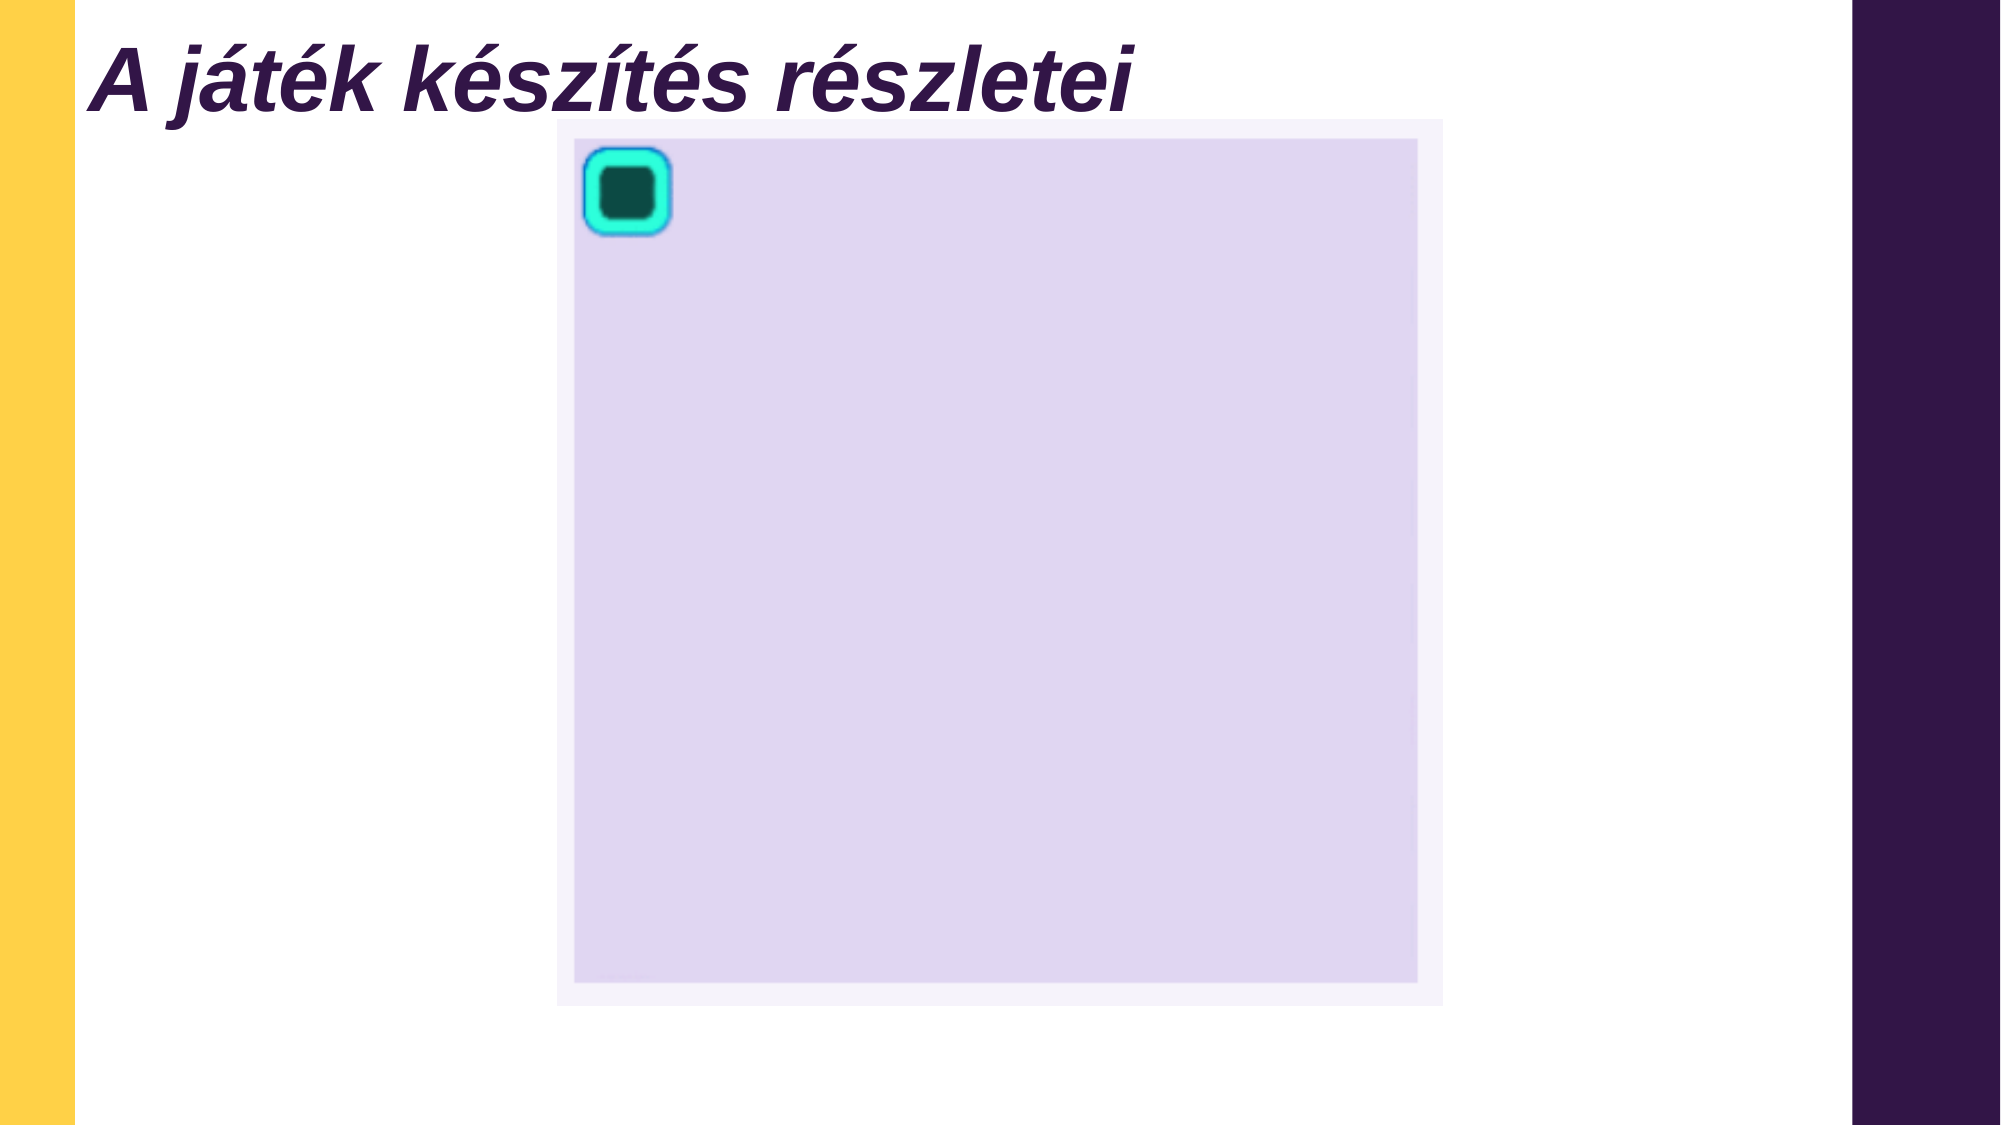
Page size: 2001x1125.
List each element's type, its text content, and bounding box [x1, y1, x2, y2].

picture [556, 119, 1444, 1006]
title A játék készítés részletei [74, 0, 1799, 140]
